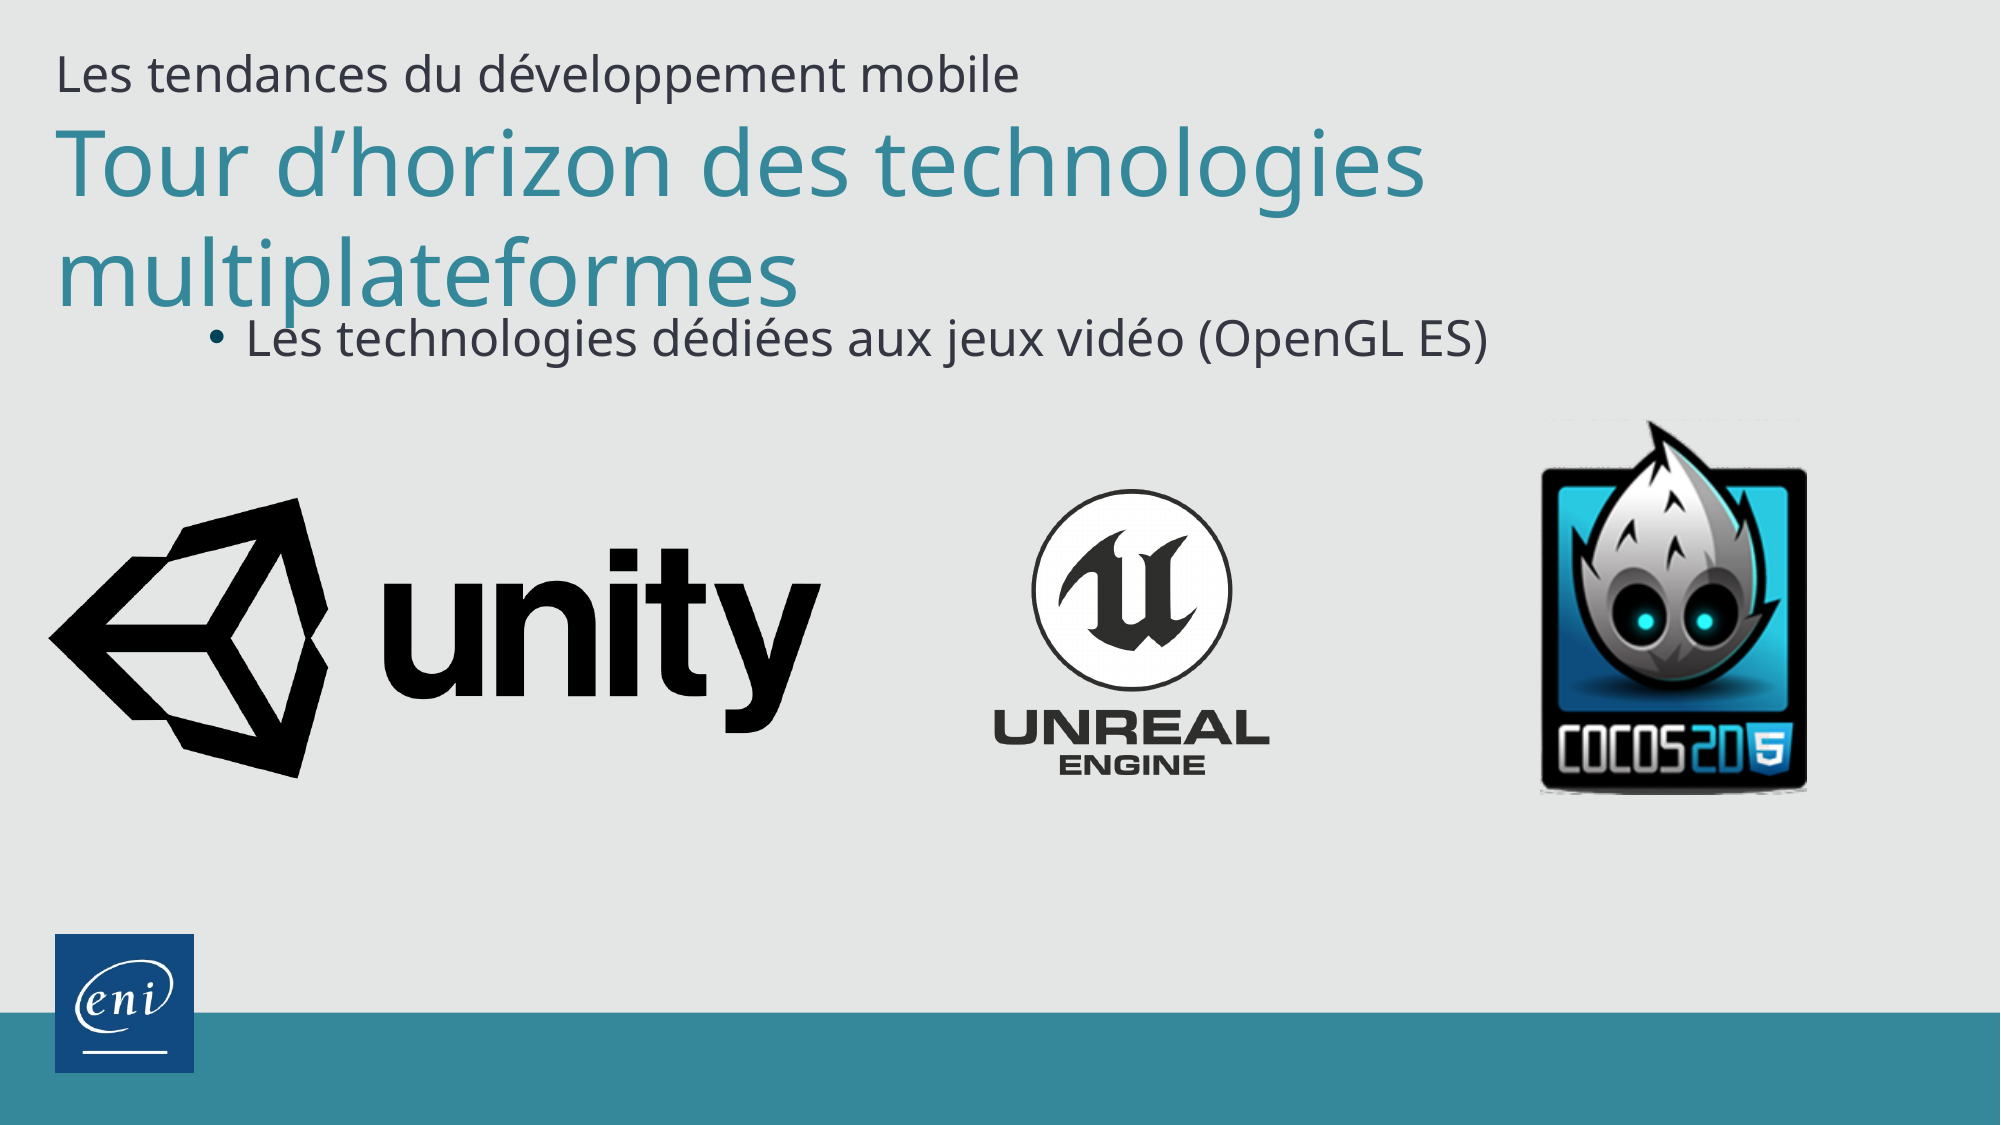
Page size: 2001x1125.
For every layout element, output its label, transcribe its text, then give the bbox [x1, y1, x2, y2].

text_box Les technologies dédiées aux jeux vidéo (OpenGL ES) [193, 299, 1952, 912]
picture [989, 489, 1275, 775]
text_box Les tendances du développement mobile [55, 31, 1952, 103]
picture [47, 497, 821, 779]
picture [55, 934, 194, 1073]
picture [1540, 419, 1807, 795]
text_box Tour d’horizon des technologies multiplateformes [55, 104, 1952, 303]
